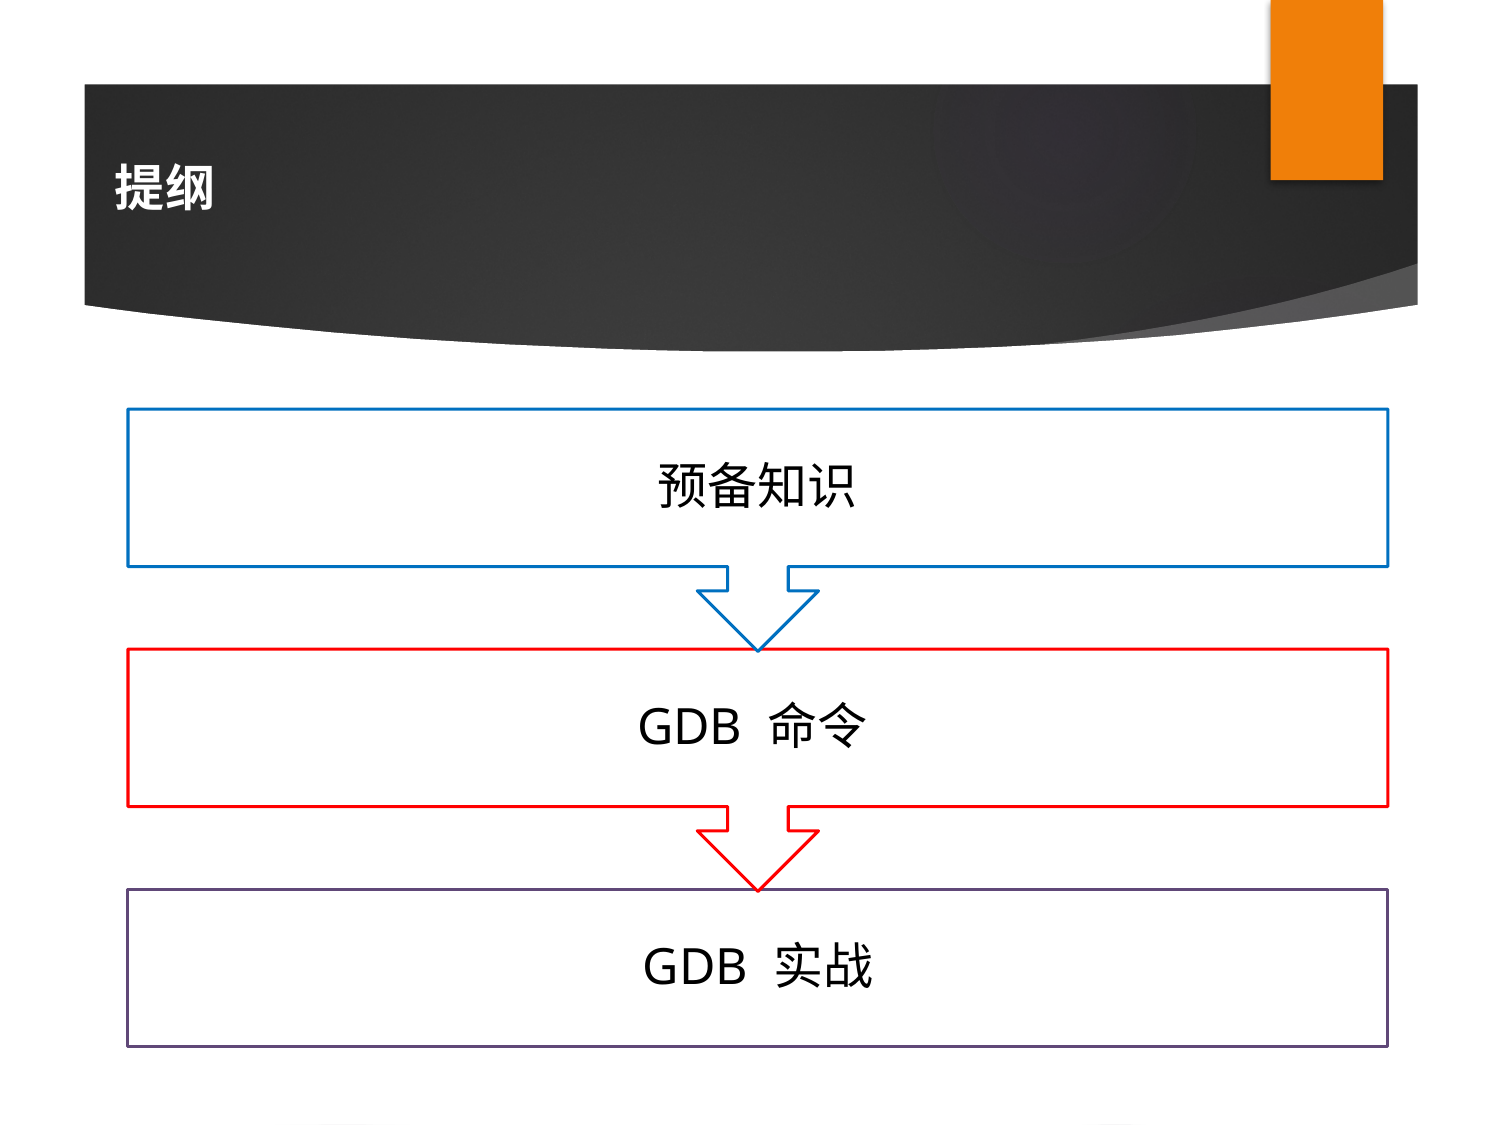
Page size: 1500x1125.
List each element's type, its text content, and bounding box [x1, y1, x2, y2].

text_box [127, 408, 1389, 1048]
text_box 提纲 [100, 148, 1140, 224]
